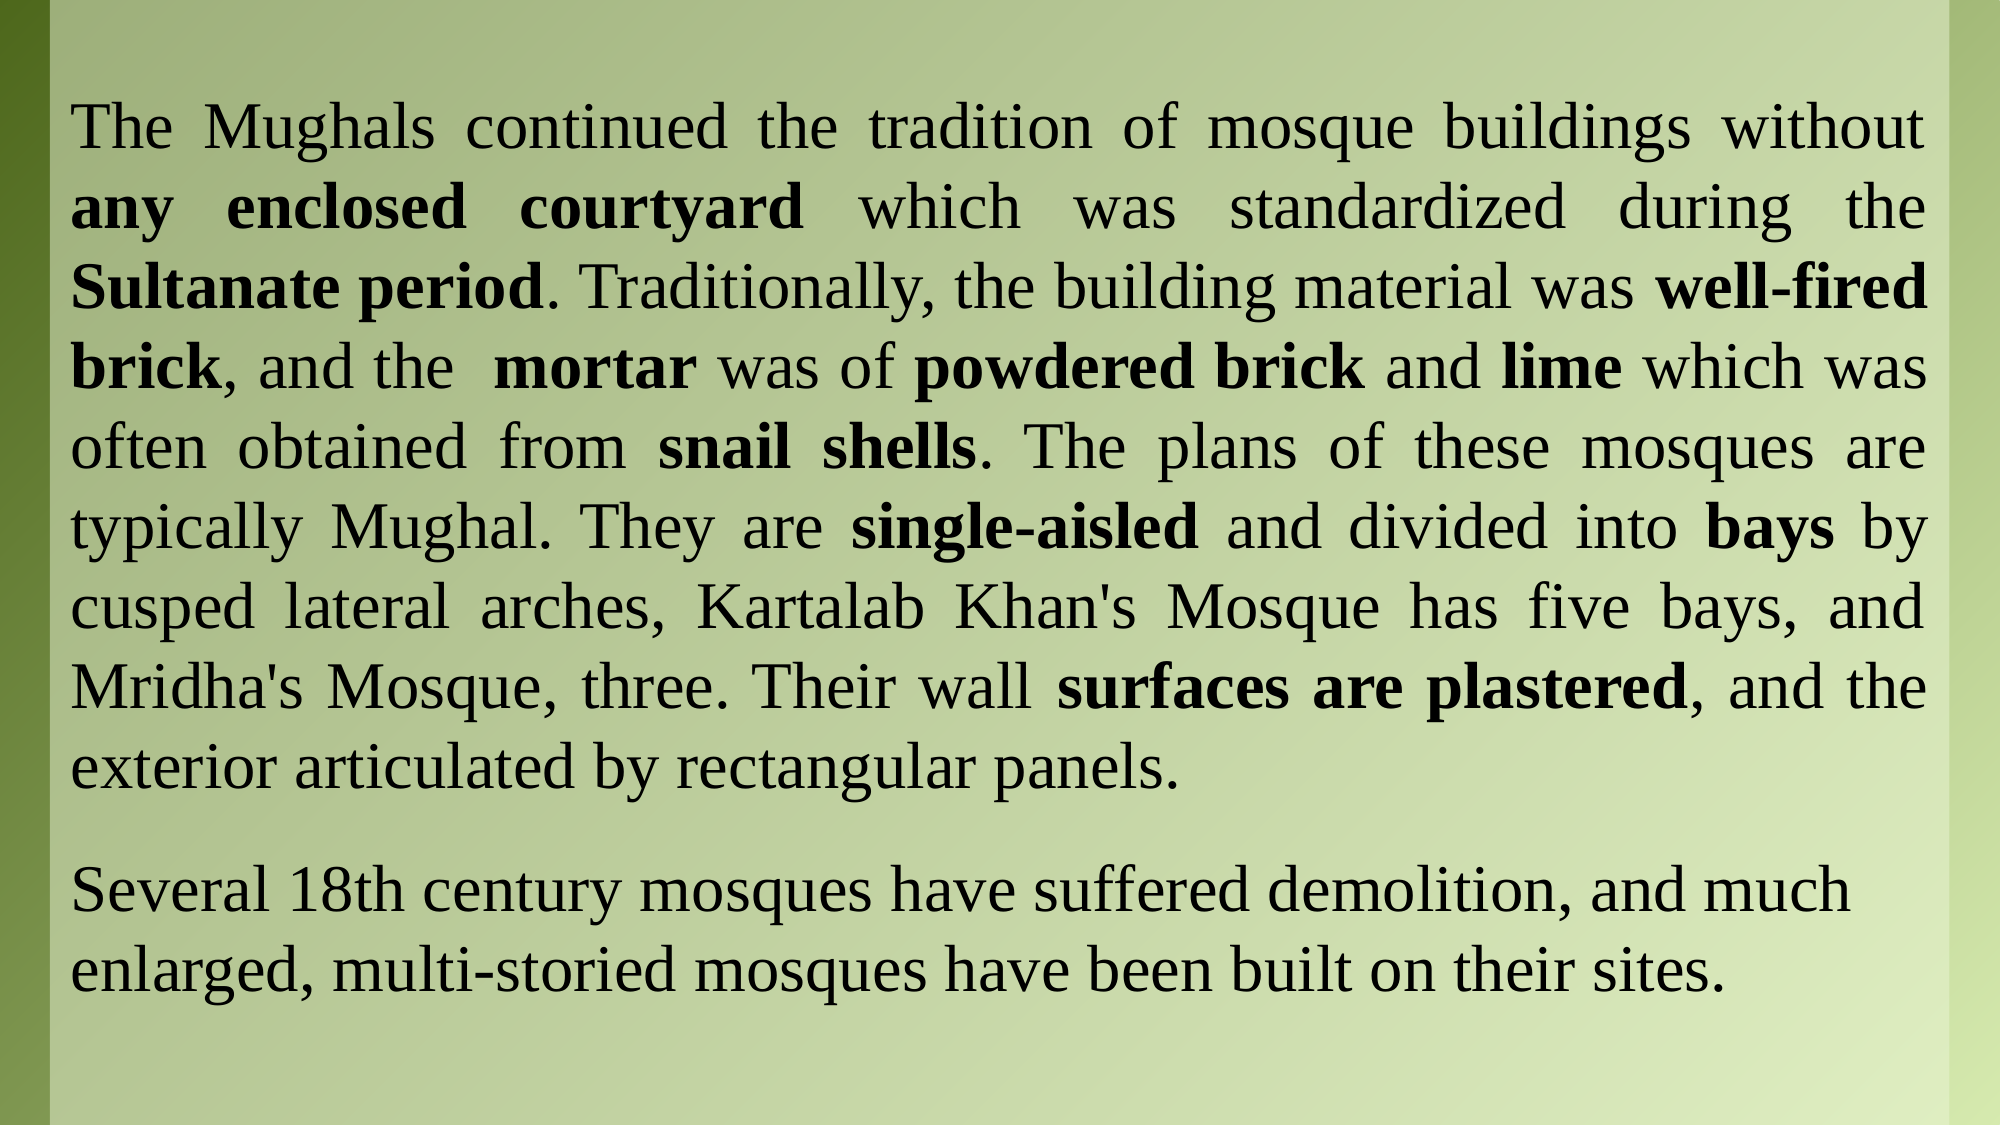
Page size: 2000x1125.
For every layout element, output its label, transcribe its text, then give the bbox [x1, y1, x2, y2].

text_box The Mughals continued the tradition of mosque buildings without any enclosed courtyard which was standardized during the Sultanate period. Traditionally, the building material was well-fired brick, and the mortar was of powdered brick and lime which was often obtained from snail shells. The plans of these mosques are typically Mughal. They are single-aisled and divided into bays by cusped lateral arches, Kartalab Khan's Mosque has five bays, and Mridha's Mosque, three. Their wall surfaces are plastered, and the exterior articulated by rectangular panels. [55, 74, 1944, 810]
text_box Several 18th century mosques have suffered demolition, and much enlarged, multi-storied mosques have been built on their sites. [55, 837, 1921, 1013]
